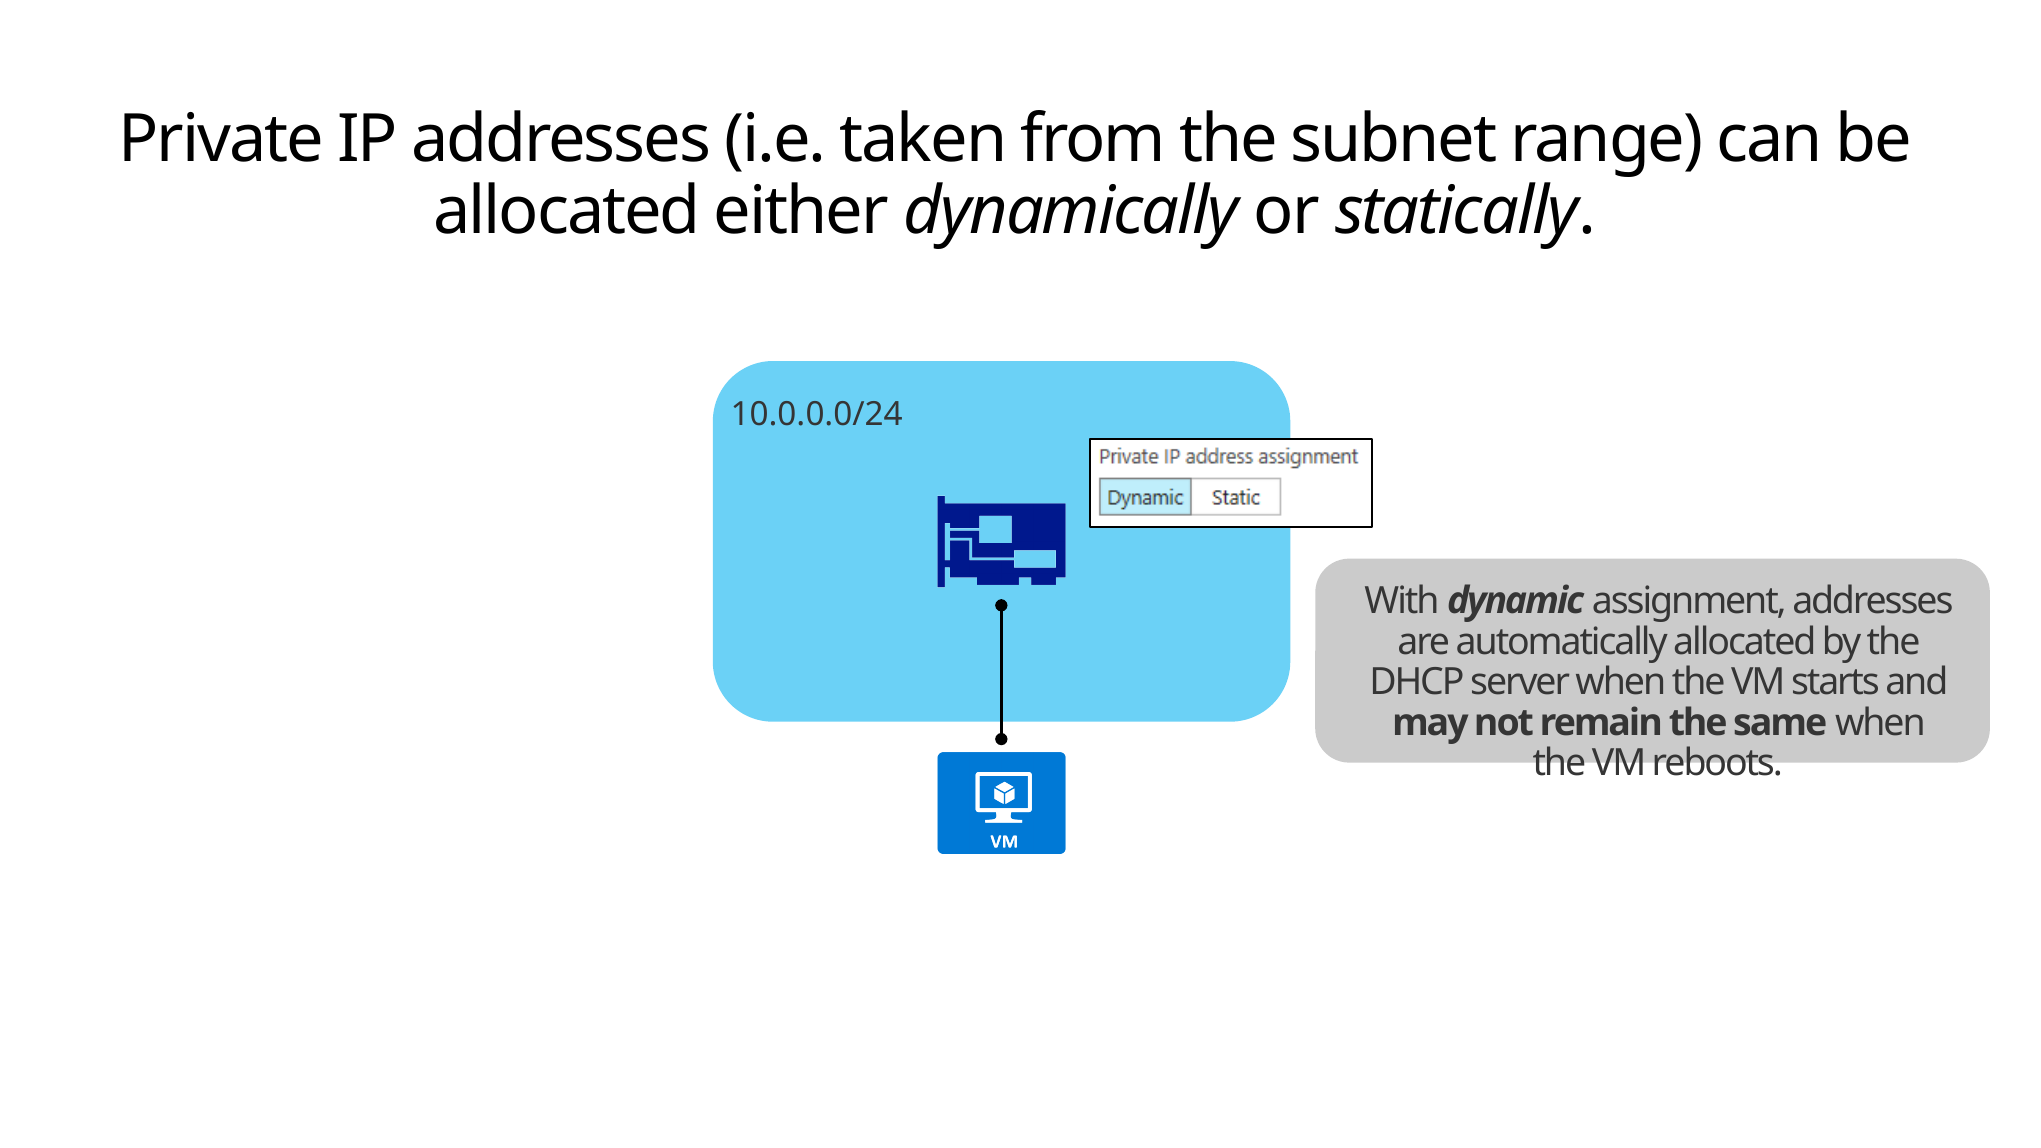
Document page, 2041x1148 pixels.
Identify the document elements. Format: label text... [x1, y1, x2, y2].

text_box [1314, 557, 1991, 764]
title Private IP addresses (i.e. taken from the subnet range) can be allocated either dynamically or statically. [39, 89, 1990, 291]
text_box 10.0.0.0/24 [715, 384, 918, 440]
picture [937, 477, 1066, 606]
text_box With dynamic assignment, addresses are automatically allocated by the DHCP server when the VM starts and may not remain the same when the VM reboots. [1338, 566, 1977, 755]
picture [1090, 439, 1371, 527]
picture [937, 738, 1066, 868]
text_box [712, 360, 1292, 723]
